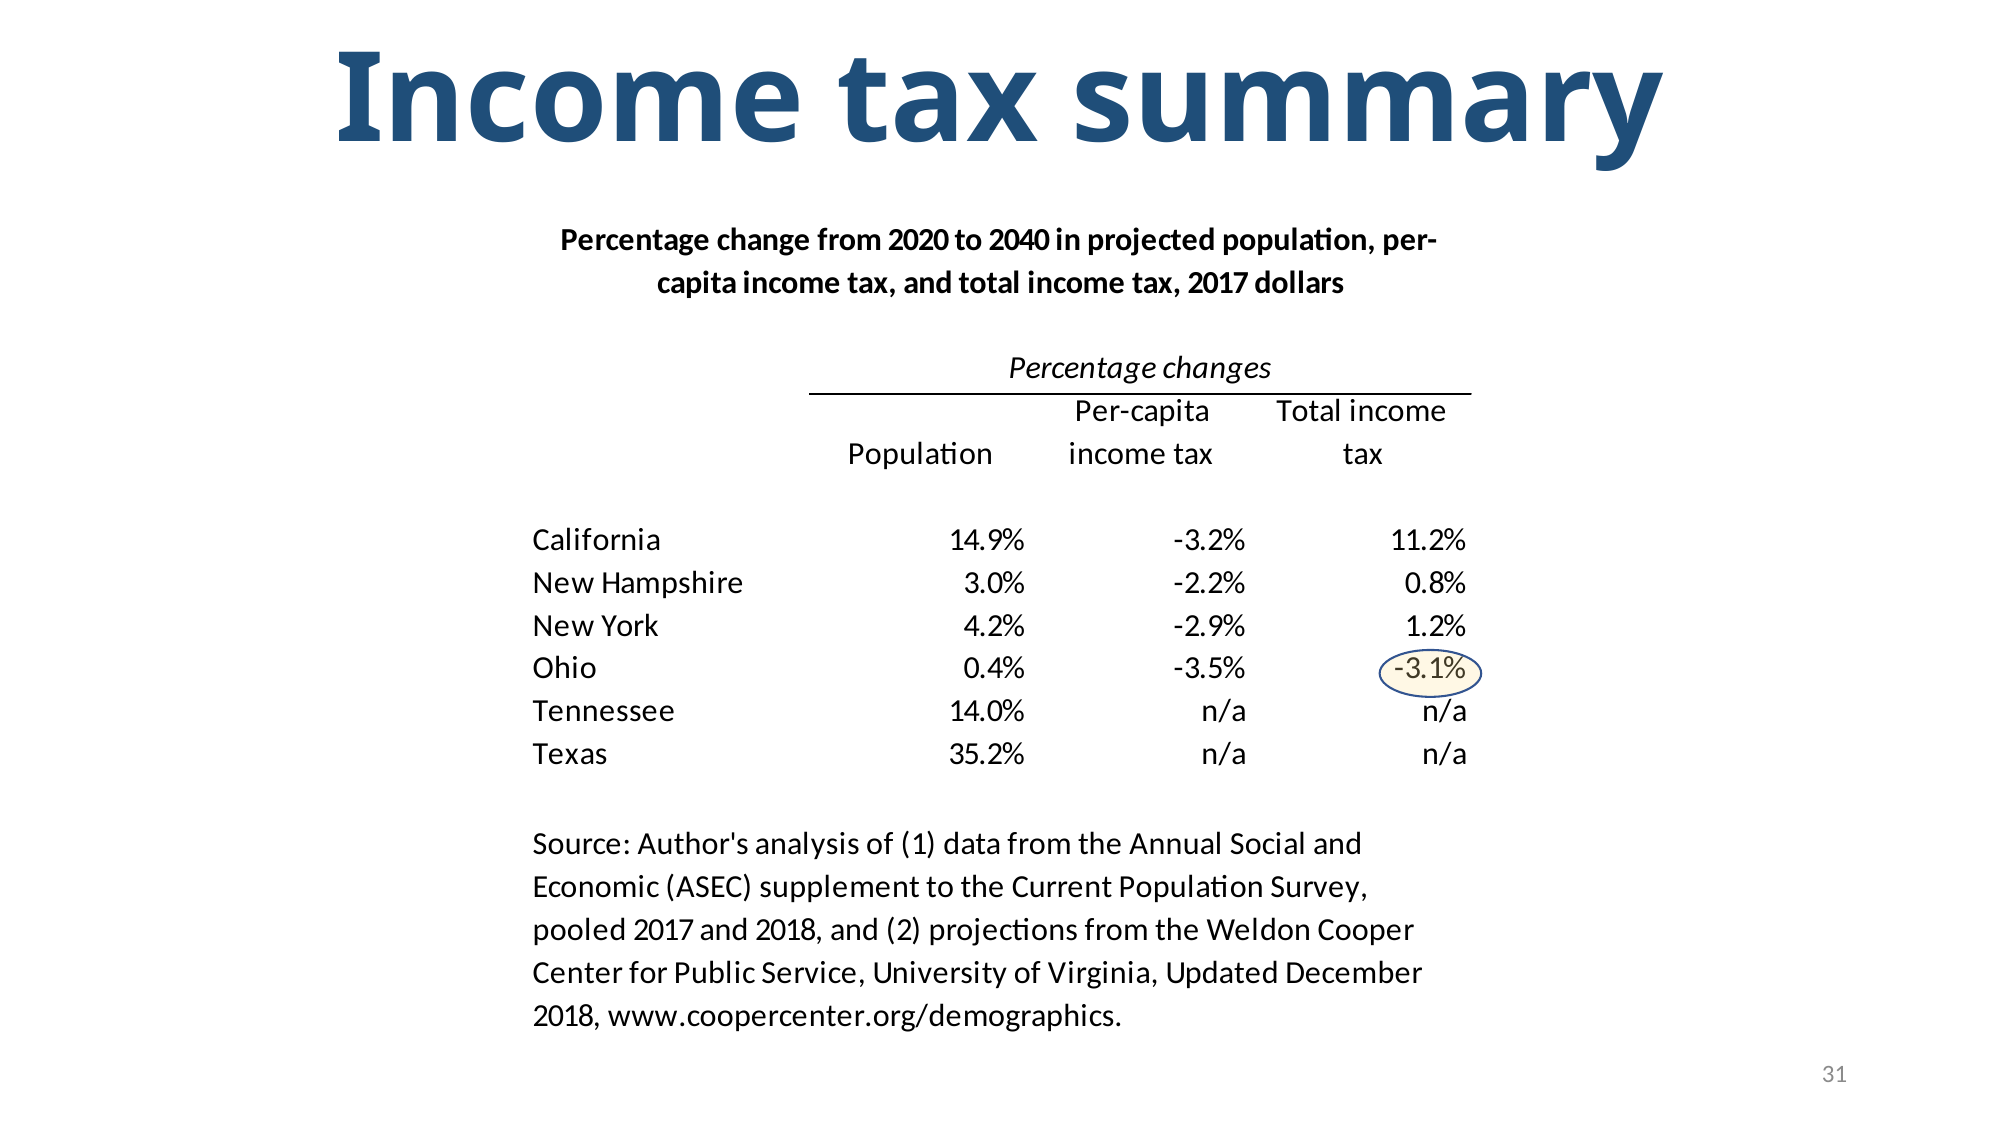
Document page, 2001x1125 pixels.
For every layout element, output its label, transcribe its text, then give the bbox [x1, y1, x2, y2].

title Income tax summary [137, 25, 1863, 176]
picture [526, 217, 1474, 1043]
slide_number 31 [1412, 1042, 1863, 1103]
text_box [1474, 660, 1483, 687]
